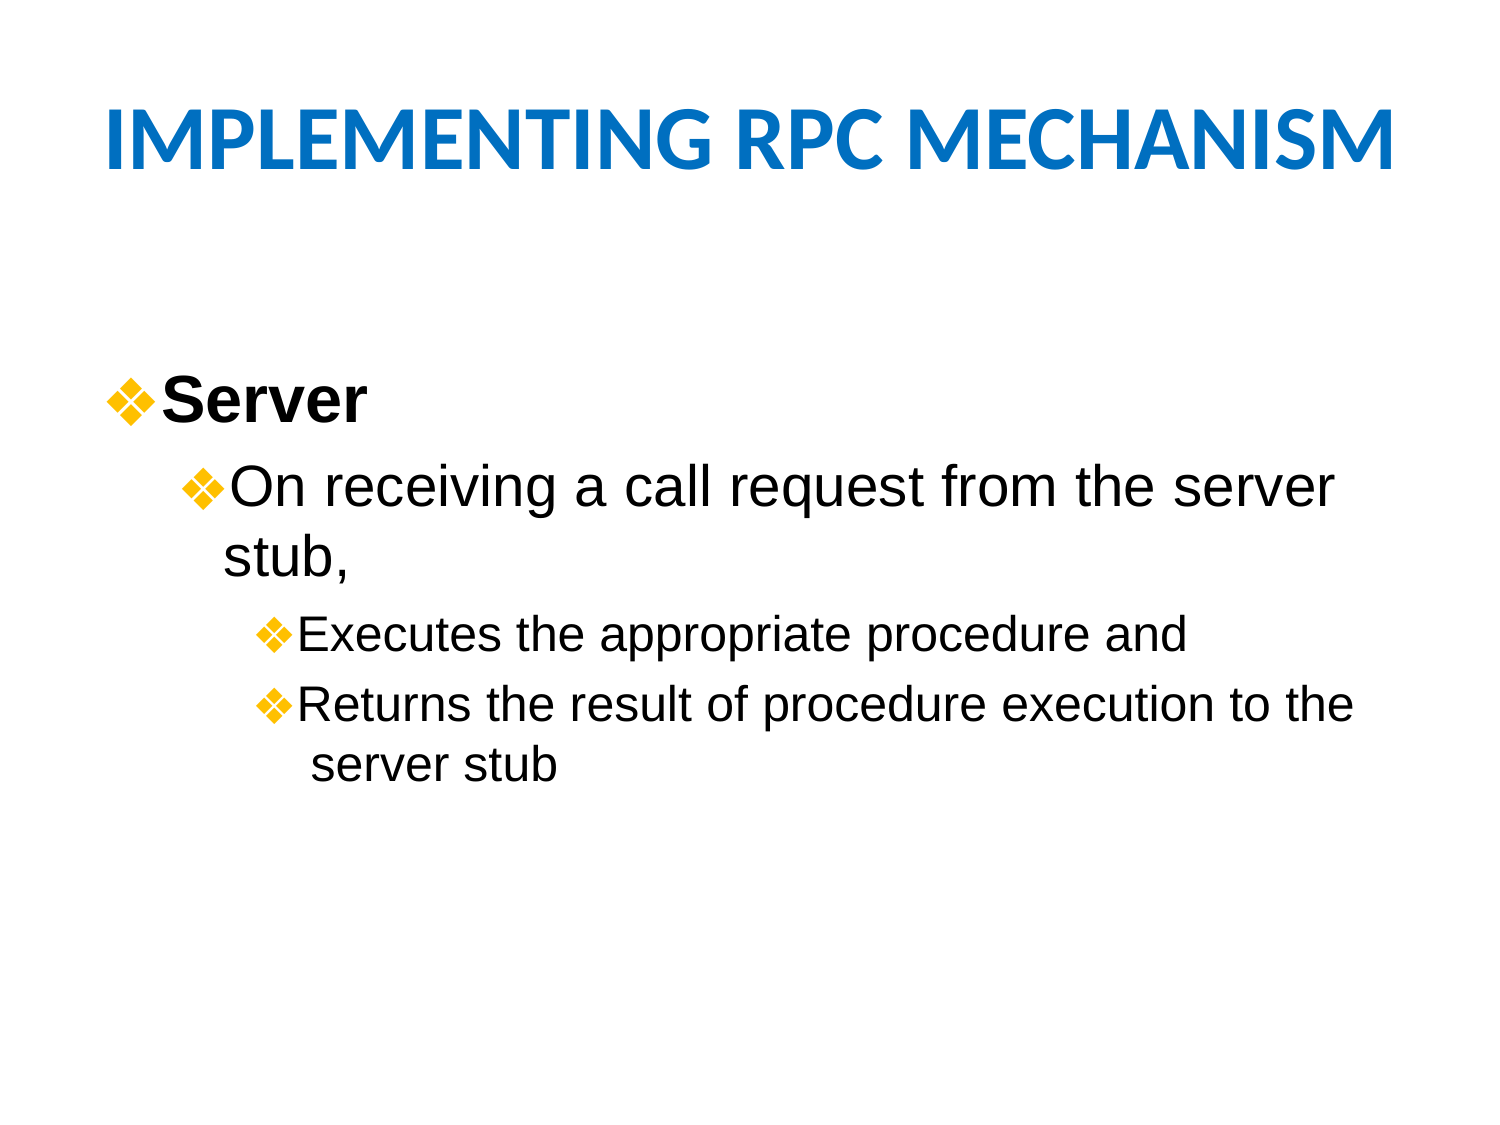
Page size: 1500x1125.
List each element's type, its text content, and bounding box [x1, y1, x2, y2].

text_box Server On receiving a call request from the server stub, Executes the appropriate procedure and Returns the result of procedure execution to the server stub [99, 337, 1356, 792]
title IMPLEMENTING RPC MECHANISM [99, 75, 1401, 266]
